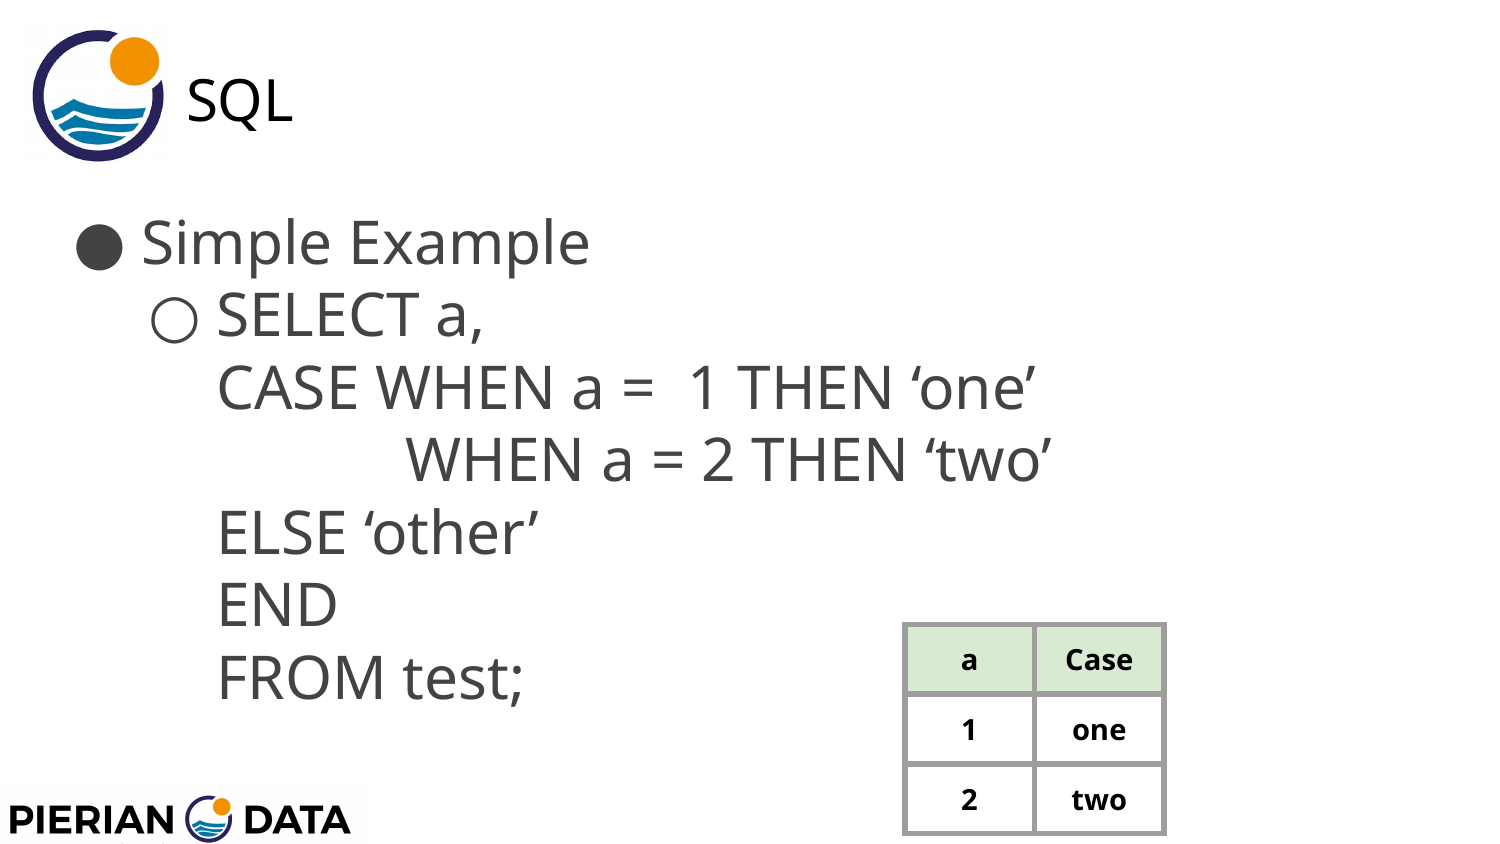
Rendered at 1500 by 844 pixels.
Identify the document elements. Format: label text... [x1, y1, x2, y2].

title SQL [176, 48, 1449, 143]
table_header Case [1037, 627, 1161, 691]
table_cell 1 [908, 697, 1032, 761]
picture [24, 24, 172, 167]
table_cell two [1037, 767, 1161, 831]
table_cell one [1037, 697, 1161, 761]
list Simple Example SELECT a, CASE WHEN a = 1 THEN ‘one’ WHEN a = 2 THEN ‘two’ ELSE ‘other’ END FROM test; [51, 189, 1476, 750]
picture [0, 787, 368, 844]
table_header a [908, 627, 1032, 691]
table_cell 2 [908, 767, 1032, 831]
